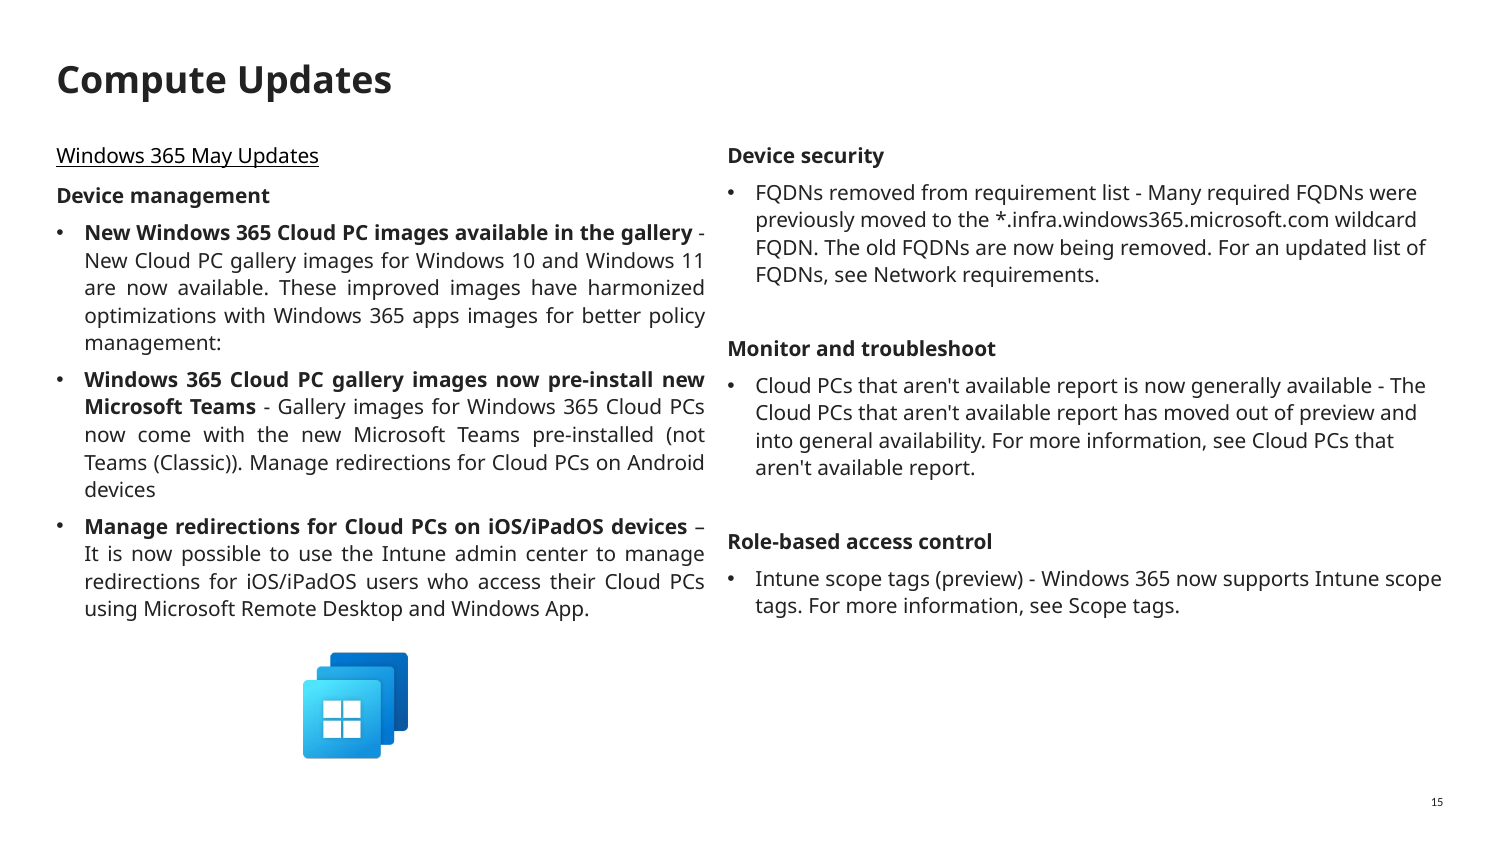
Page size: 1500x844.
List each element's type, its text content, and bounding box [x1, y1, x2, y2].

picture [261, 631, 452, 776]
title Compute Updates [56, 56, 1444, 113]
list Windows 365 May Updates Device management New Windows 365 Cloud PC images available in the gallery - New Cloud PC gallery images for Windows 10 and Windows 11 are now available. These improved images have harmonized optimizations with Windows 365 apps images for better policy management: Windows 365 Cloud PC gallery images now pre-install new Microsoft Teams - Gallery images for Windows 365 Cloud PCs now come with the new Microsoft Teams pre-installed (not Teams (Classic)). Manage redirections for Cloud PCs on Android devices Manage redirections for Cloud PCs on iOS/iPadOS devices – It is now possible to use the Intune admin center to manage redirections for iOS/iPadOS users who access their Cloud PCs using Microsoft Remote Desktop and Windows App. [56, 140, 706, 760]
list Device security FQDNs removed from requirement list - Many required FQDNs were previously moved to the *.infra.windows365.microsoft.com wildcard FQDN. The old FQDNs are now being removed. For an updated list of FQDNs, see Network requirements. Monitor and troubleshoot Cloud PCs that aren't available report is now generally available - The Cloud PCs that aren't available report has moved out of preview and into general availability. For more information, see Cloud PCs that aren't available report. Role-based access control Intune scope tags (preview) - Windows 365 now supports Intune scope tags. For more information, see Scope tags. [727, 140, 1444, 760]
